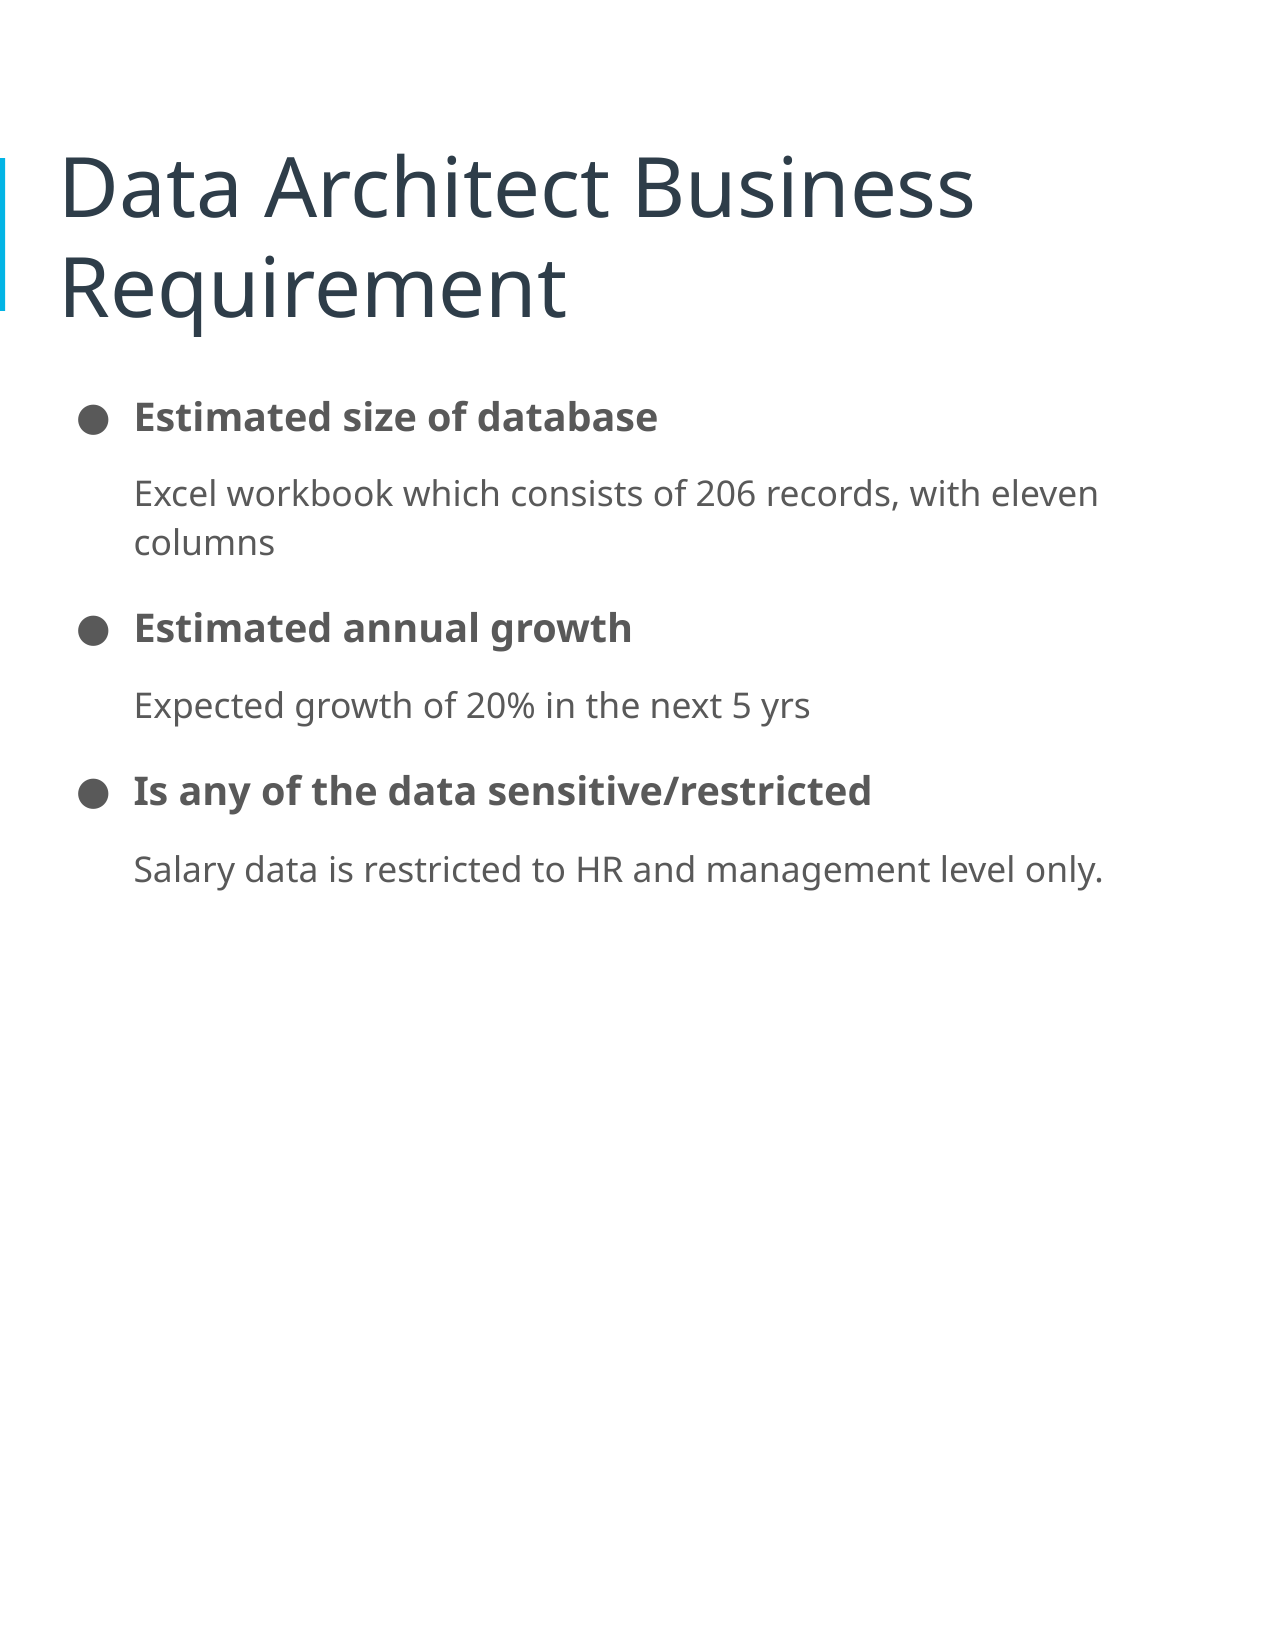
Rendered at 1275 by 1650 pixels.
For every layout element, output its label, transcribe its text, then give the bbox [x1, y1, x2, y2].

list Estimated size of database Excel workbook which consists of 206 records, with eleven columns Estimated annual growth Expected growth of 20% in the next 5 yrs Is any of the data sensitive/restricted Salary data is restricted to HR and management level only. [43, 369, 1232, 1639]
title Data Architect Business Requirement [43, 142, 1232, 327]
